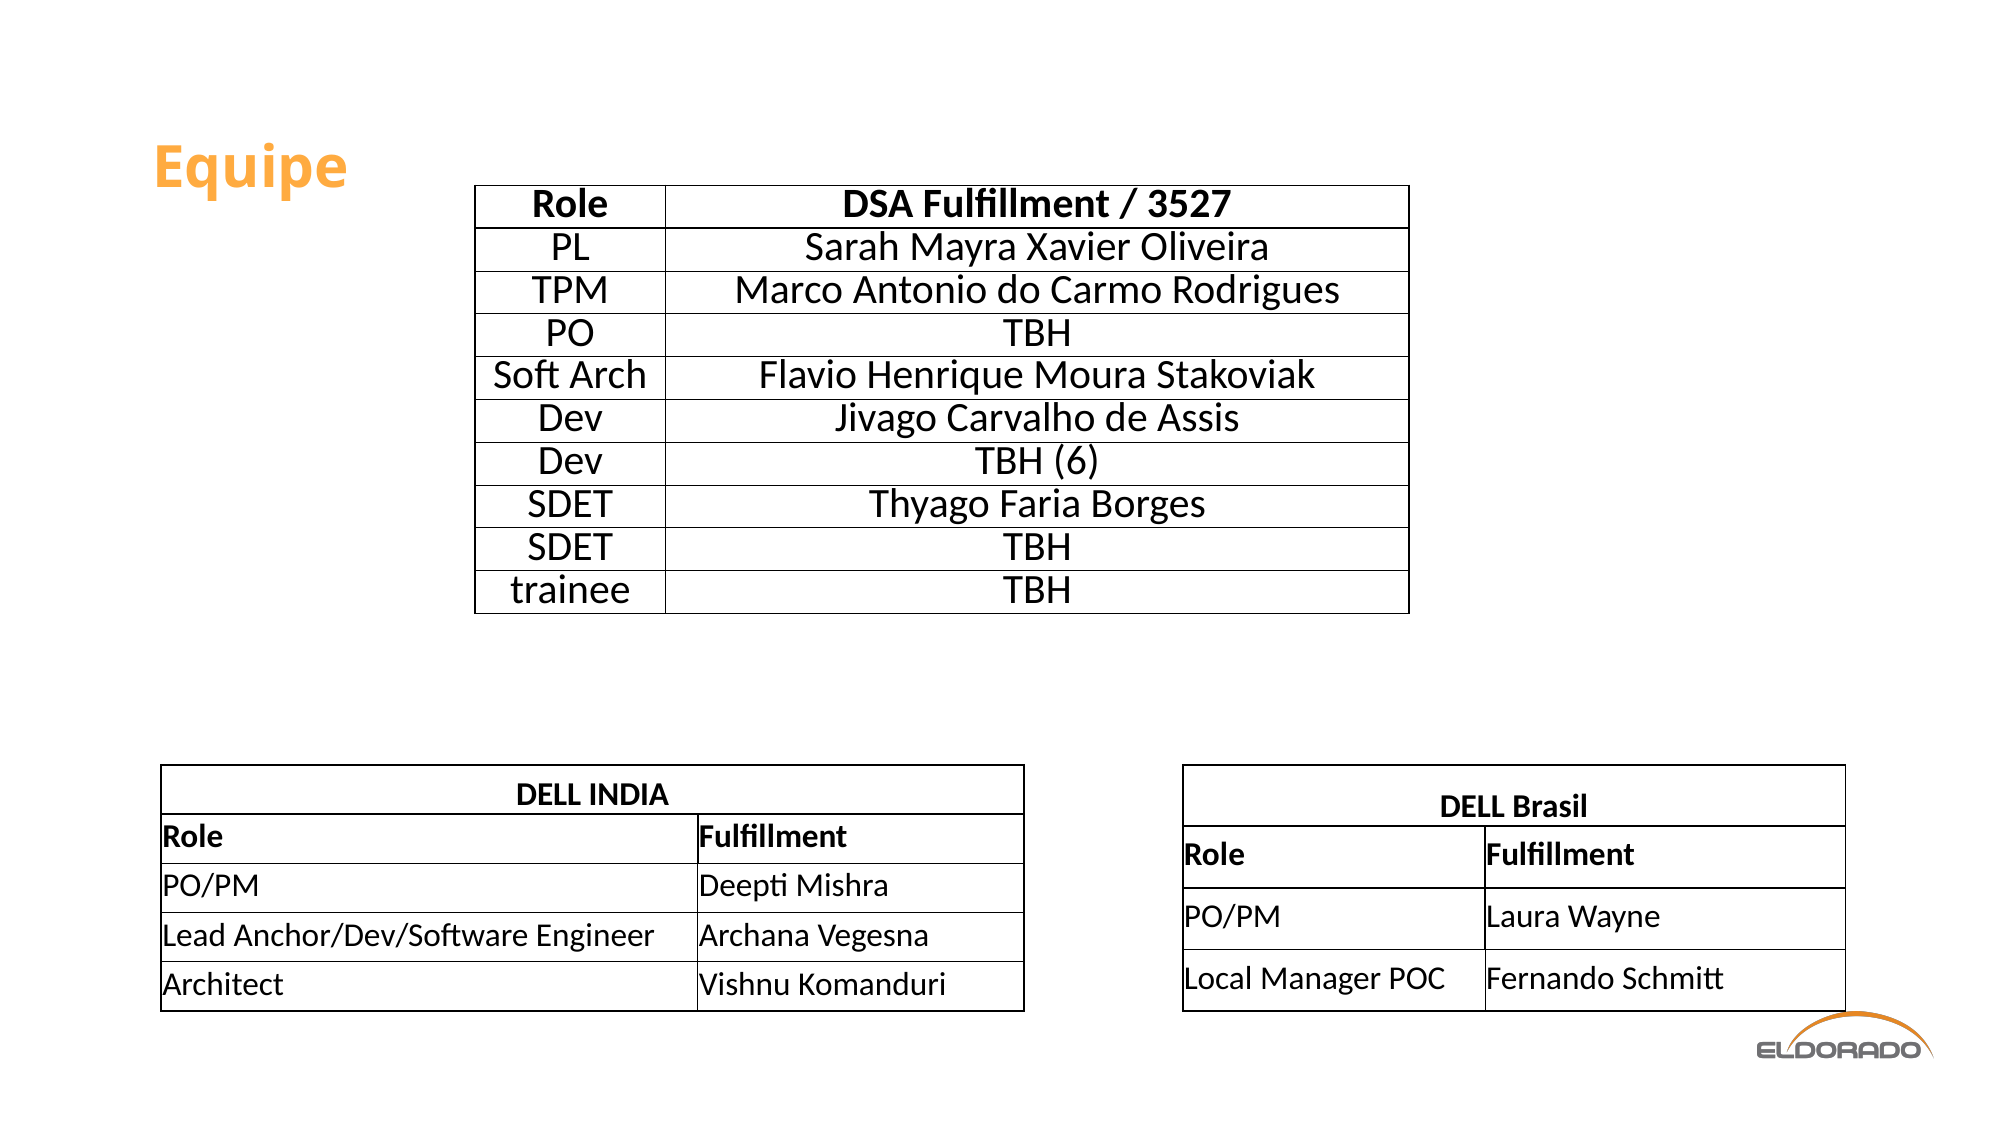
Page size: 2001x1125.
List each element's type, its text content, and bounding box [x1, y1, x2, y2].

table_cell Local Manager POC [1184, 950, 1485, 1010]
table_cell TBH [666, 314, 1408, 356]
table_cell TBH [666, 571, 1408, 613]
table_cell Jivago Carvalho de Assis [666, 400, 1408, 442]
table_cell Fulfillment [699, 815, 1023, 863]
table_cell Fulfillment [1486, 827, 1845, 887]
table_cell Marco Antonio do Carmo Rodrigues [666, 272, 1408, 313]
table_header DSA Fulfillment / 3527 [666, 186, 1408, 227]
table_cell Archana Vegesna [698, 913, 1023, 961]
title Equipe [137, 59, 1863, 278]
table_header DELL INDIA [162, 766, 1023, 813]
table_cell Deepti Mishra [698, 864, 1023, 912]
table_cell TPM [476, 272, 665, 313]
table_cell Soft Arch [476, 357, 665, 399]
table_header Role [476, 186, 665, 227]
table_cell PO/PM [162, 864, 697, 912]
table_cell Laura Wayne [1486, 889, 1845, 949]
table_cell SDET [476, 528, 665, 570]
table_cell SDET [476, 486, 665, 527]
table_cell PO [476, 314, 665, 356]
table_cell Flavio Henrique Moura Stakoviak [666, 357, 1408, 399]
table_cell Dev [476, 443, 665, 485]
table_cell Vishnu Komanduri [698, 962, 1023, 1010]
table_cell PL [476, 229, 665, 271]
table_header DELL Brasil [1184, 766, 1845, 825]
table_cell TBH [666, 528, 1408, 570]
table_cell Thyago Faria Borges [666, 486, 1408, 527]
table_cell trainee [476, 571, 665, 613]
table_cell Role [1184, 827, 1484, 887]
table_cell TBH (6) [666, 443, 1408, 485]
table_cell Dev [476, 400, 665, 442]
table_cell Role [162, 815, 697, 863]
table_cell Lead Anchor/Dev/Software Engineer [162, 913, 697, 961]
table_cell PO/PM [1184, 889, 1484, 949]
picture [1757, 1011, 1934, 1059]
table_cell Fernando Schmitt [1486, 950, 1845, 1010]
table_cell Architect [162, 962, 697, 1010]
table_cell Sarah Mayra Xavier Oliveira [666, 229, 1408, 271]
